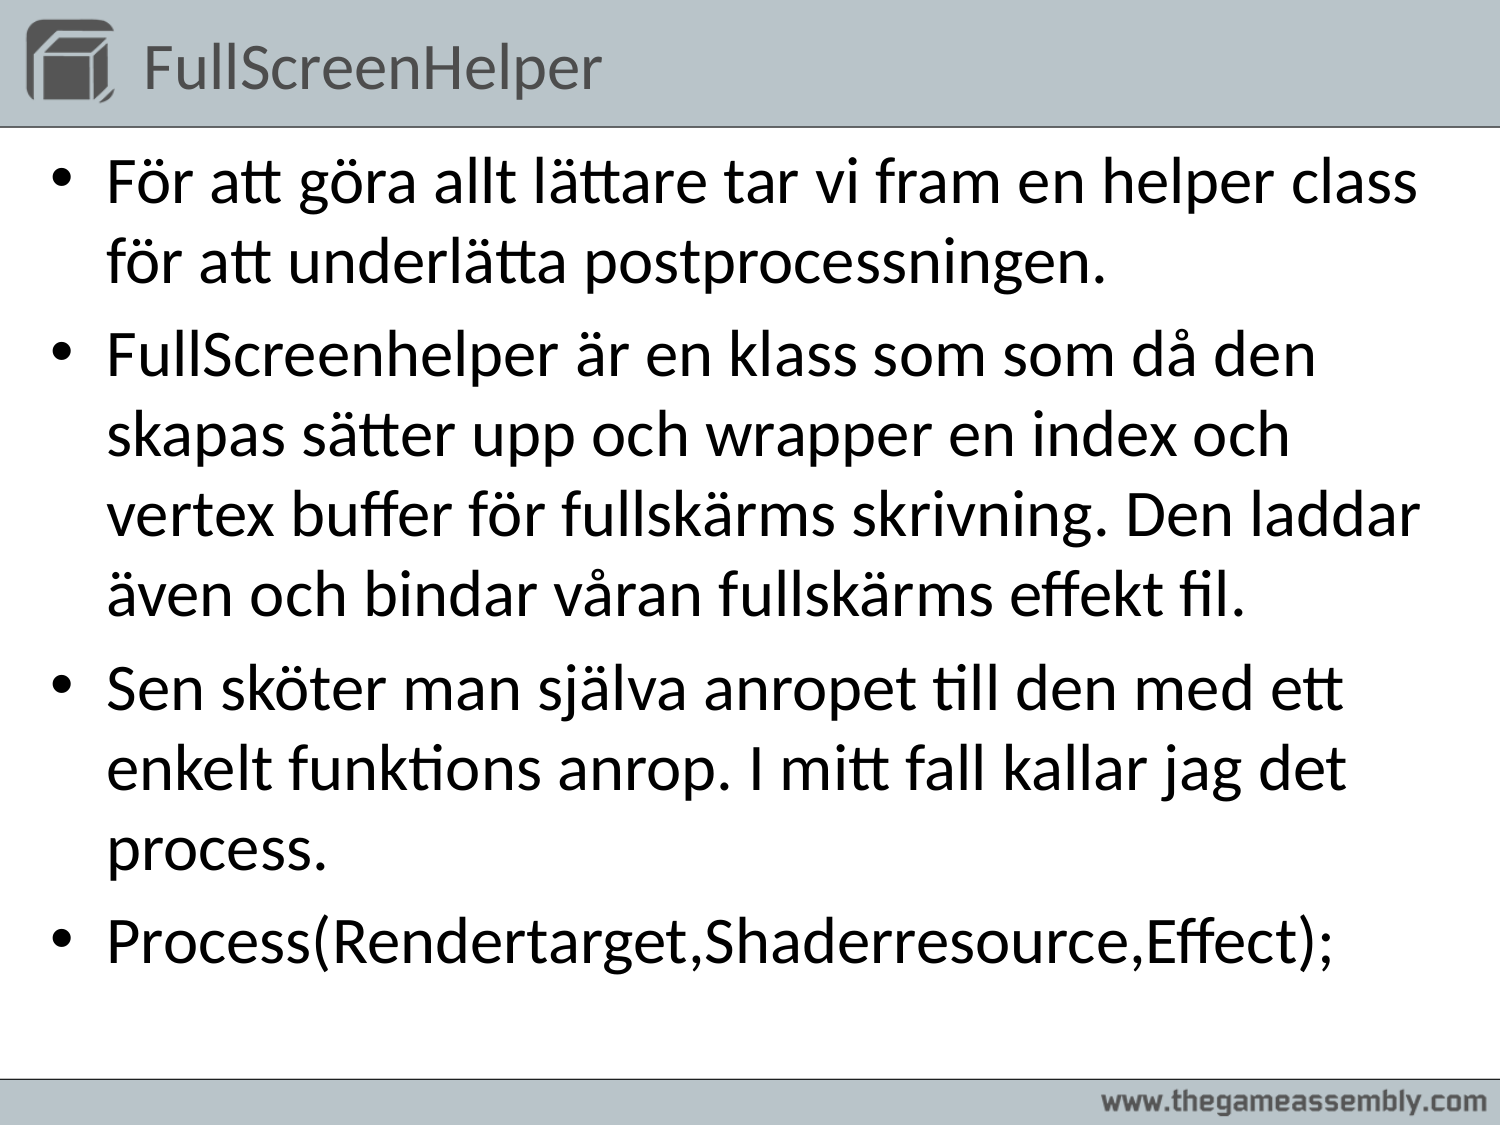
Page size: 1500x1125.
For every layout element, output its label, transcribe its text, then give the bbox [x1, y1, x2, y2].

list För att göra allt lättare tar vi fram en helper class för att underlätta postprocessningen. FullScreenhelper är en klass som som då den skapas sätter upp och wrapper en index och vertex buffer för fullskärms skrivning. Den laddar även och bindar våran fullskärms effekt fil. Sen sköter man själva anropet till den med ett enkelt funktions anrop. I mitt fall kallar jag det process. Process(Rendertarget,Shaderresource,Effect); [35, 128, 1465, 1079]
title FullScreenHelper [128, 0, 1500, 126]
picture [0, 0, 1500, 1125]
